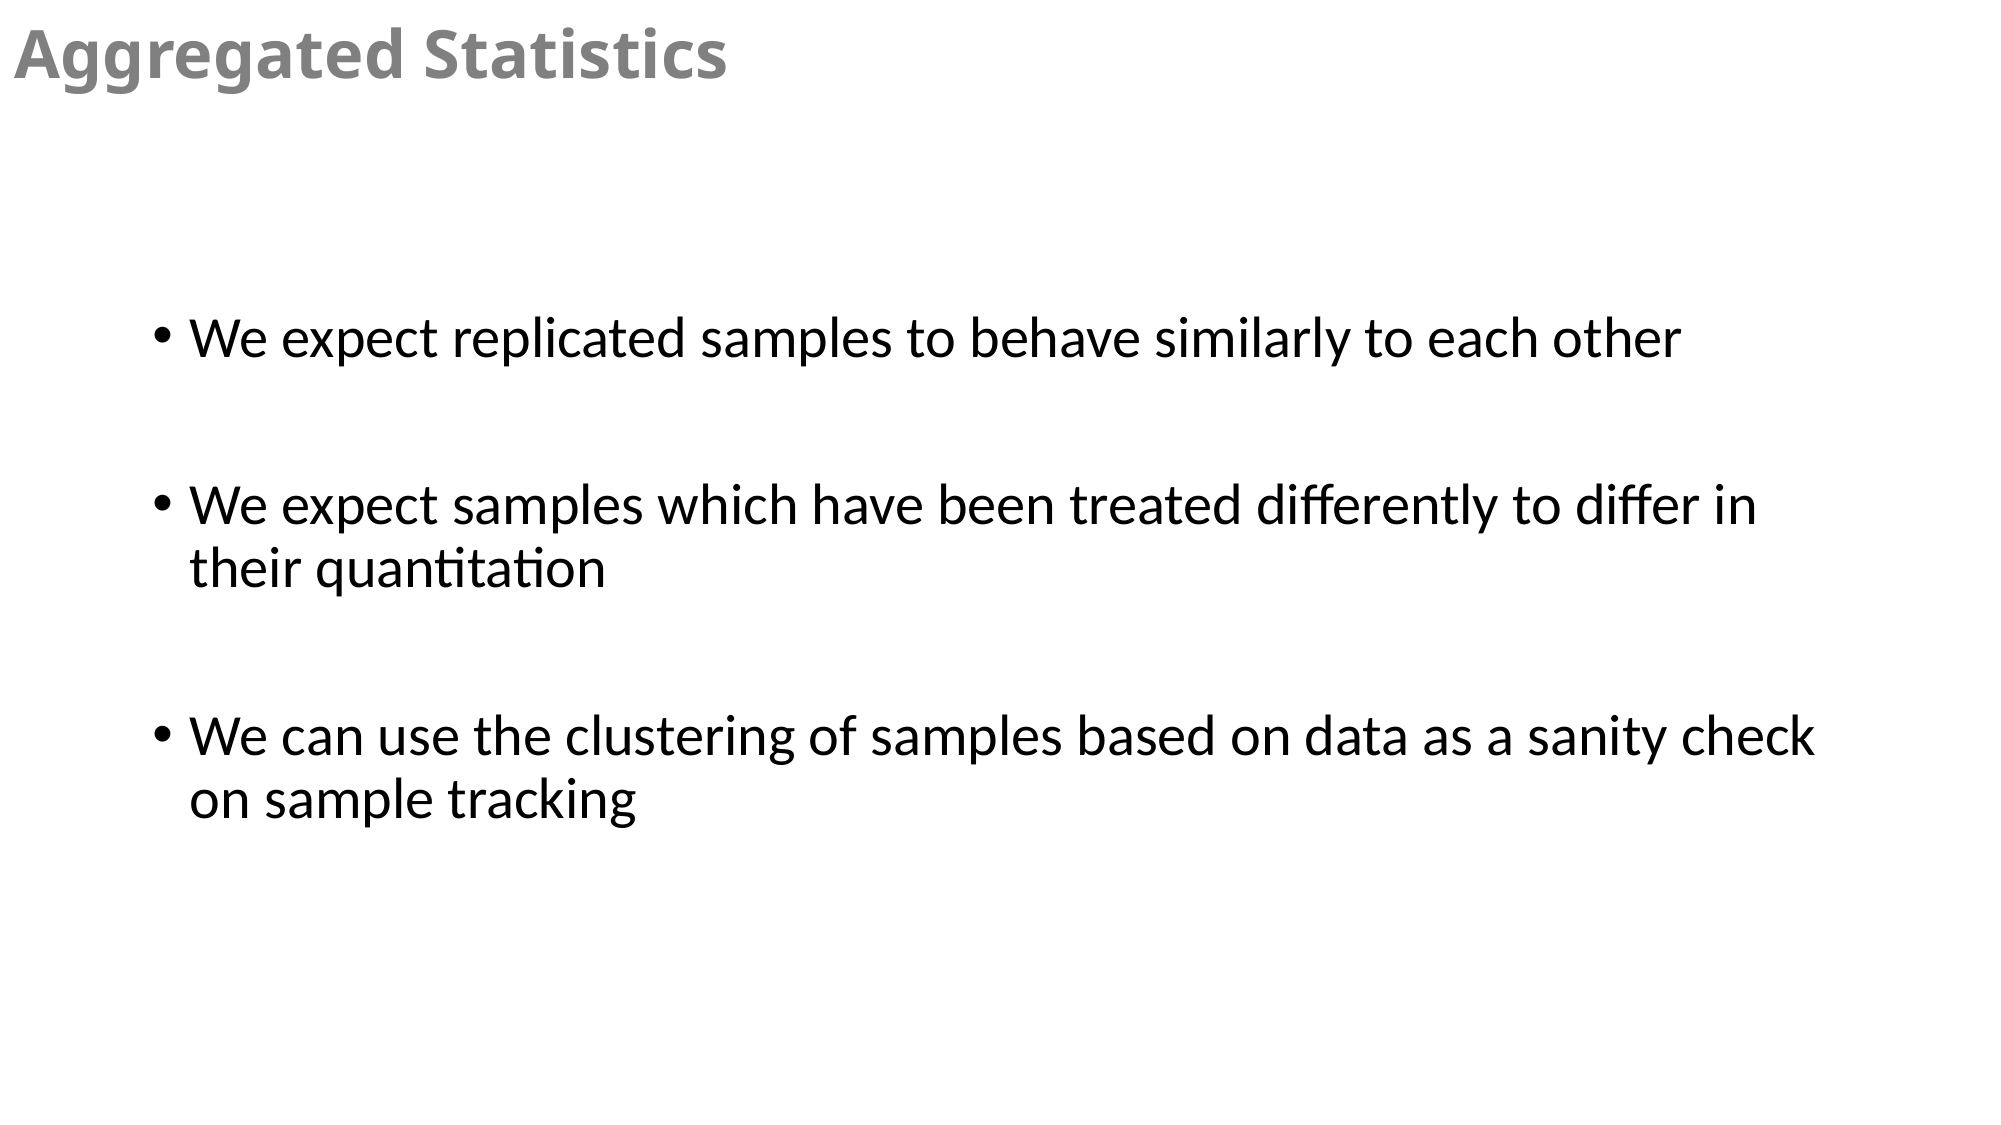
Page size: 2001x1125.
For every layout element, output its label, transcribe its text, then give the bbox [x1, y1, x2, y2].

text_box Aggregated Statistics [0, 14, 1975, 221]
list We expect replicated samples to behave similarly to each other We expect samples which have been treated differently to differ in their quantitation We can use the clustering of samples based on data as a sanity check on sample tracking [137, 299, 1863, 1014]
